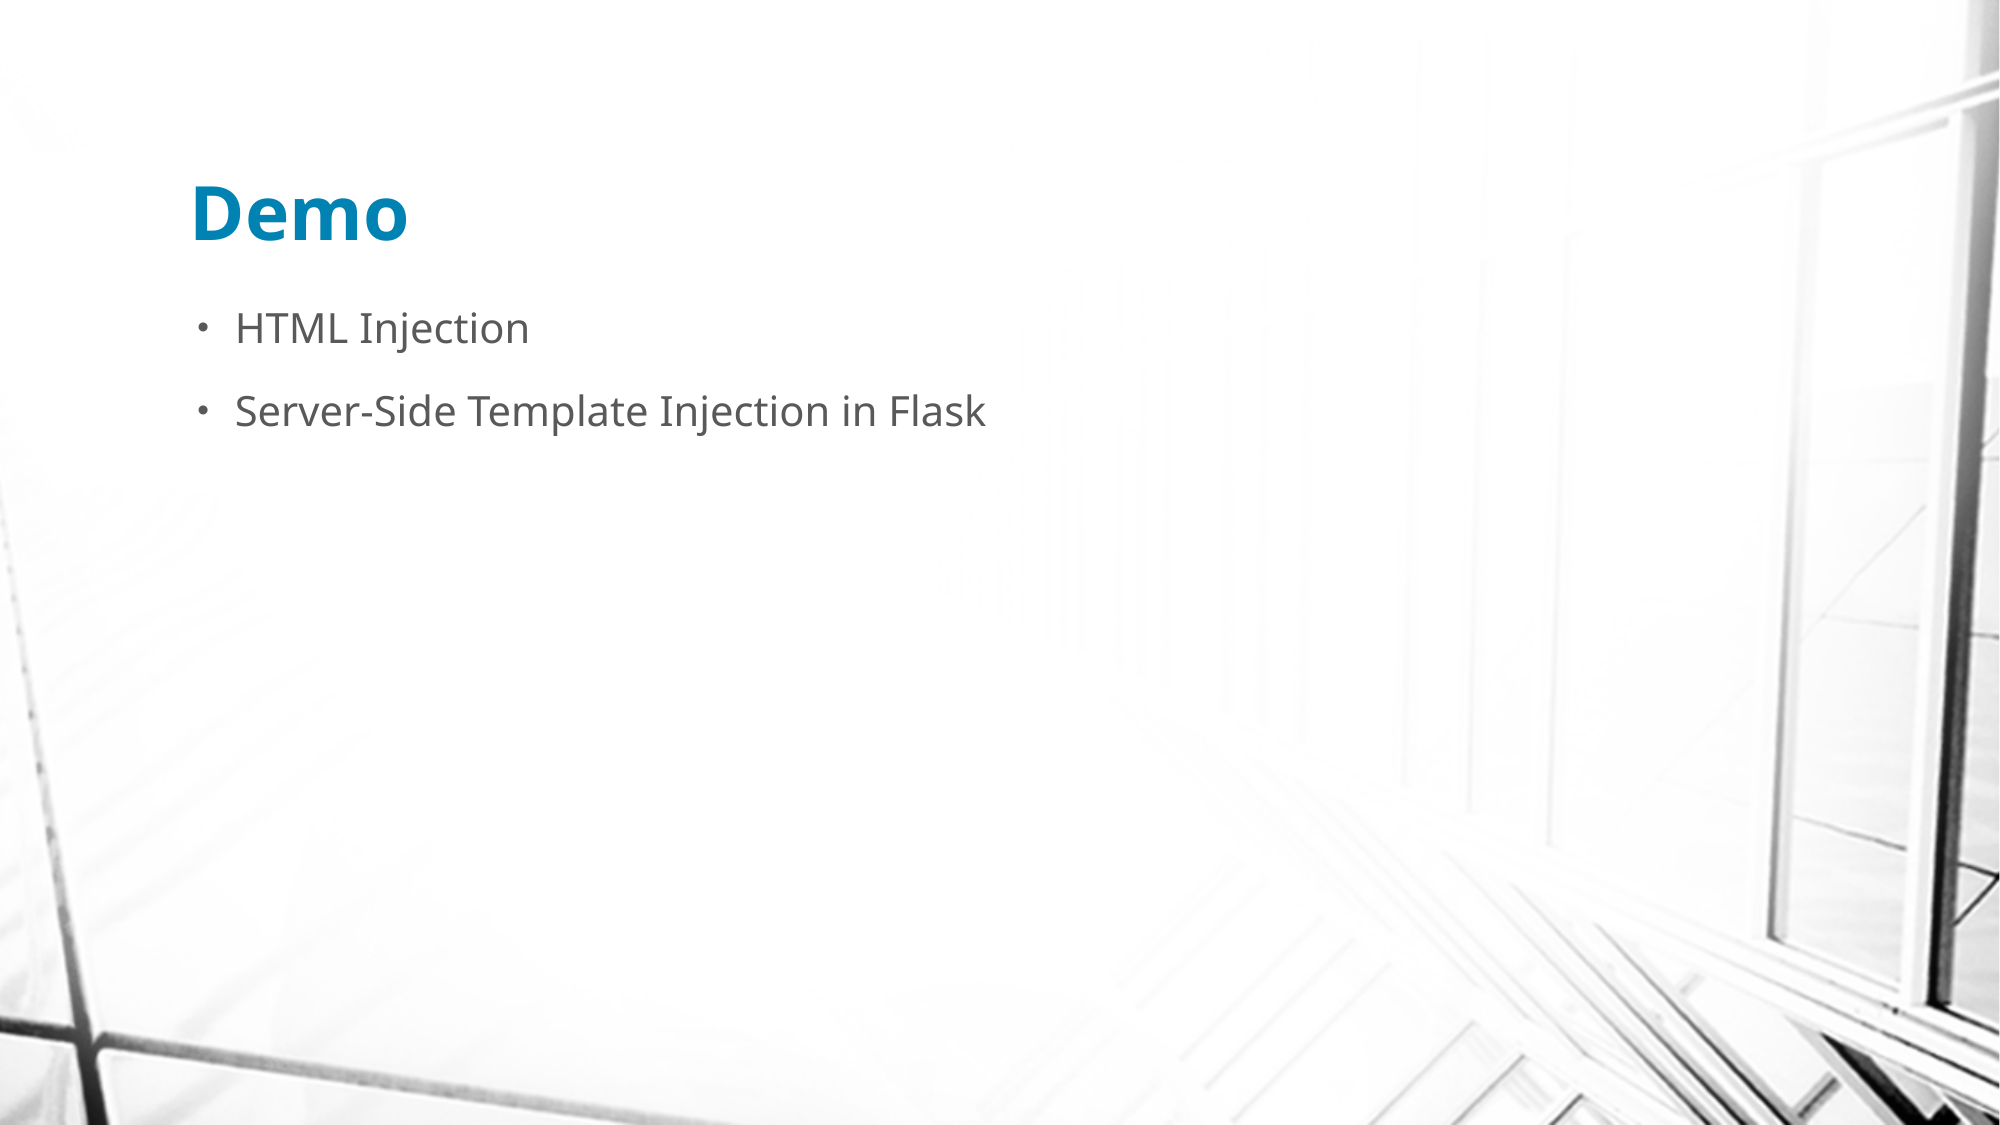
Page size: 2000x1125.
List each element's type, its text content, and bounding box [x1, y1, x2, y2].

title Demo [174, 87, 1600, 263]
picture [0, 0, 2000, 1125]
list HTML Injection Server-Side Template Injection in Flask [174, 299, 1600, 988]
